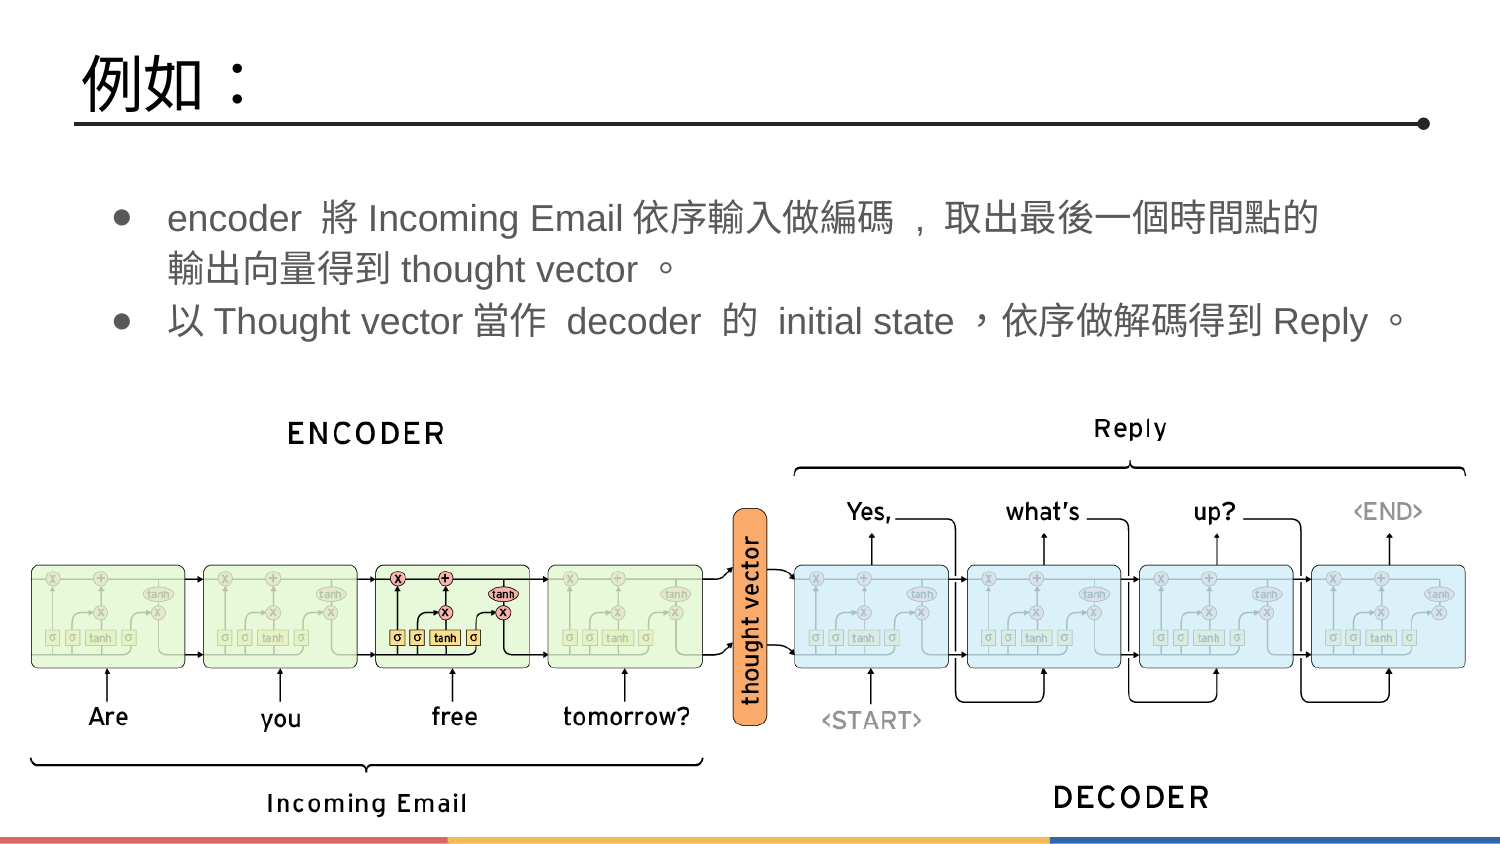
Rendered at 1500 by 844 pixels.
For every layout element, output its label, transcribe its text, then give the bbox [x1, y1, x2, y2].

title 例如： [77, 35, 1038, 129]
text_box encoder 將Incoming Email依序輸入做編碼 , 取出最後一個時間點的 輸出向量得到thought vector。 以Thought vector當作 decoder 的 initial state，依序做解碼得到Reply。 [77, 171, 1442, 365]
picture [0, 384, 1500, 837]
